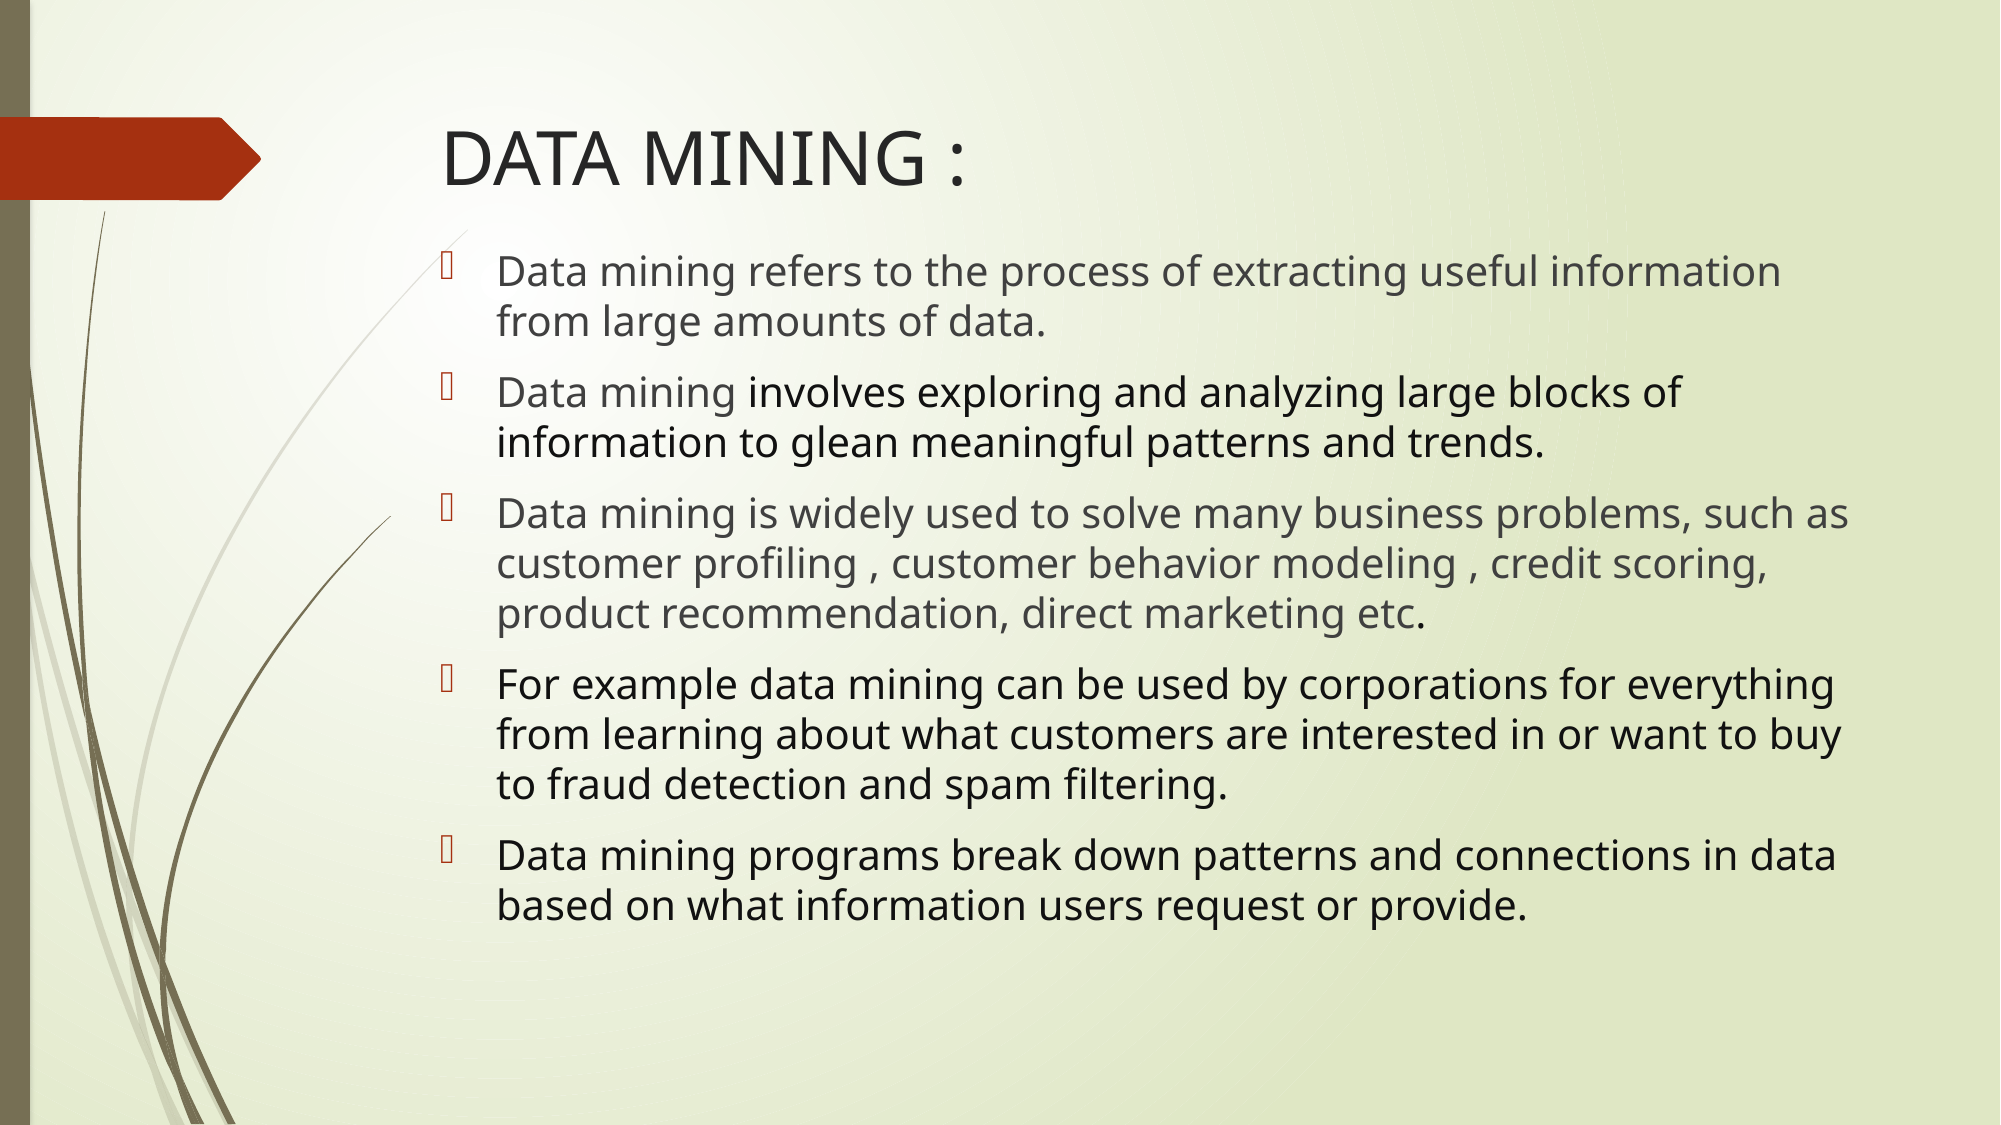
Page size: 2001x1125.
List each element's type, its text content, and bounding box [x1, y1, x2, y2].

title DATA MINING : [425, 102, 1888, 237]
list Data mining refers to the process of extracting useful information from large amounts of data. Data mining involves exploring and analyzing large blocks of information to glean meaningful patterns and trends. Data mining is widely used to solve many business problems, such as customer proﬁling , customer behavior modeling , credit scoring, product recommendation, direct marketing etc. For example data mining can be used by corporations for everything from learning about what customers are interested in or want to buy to fraud detection and spam filtering. Data mining programs break down patterns and connections in data based on what information users request or provide. [424, 237, 1888, 970]
